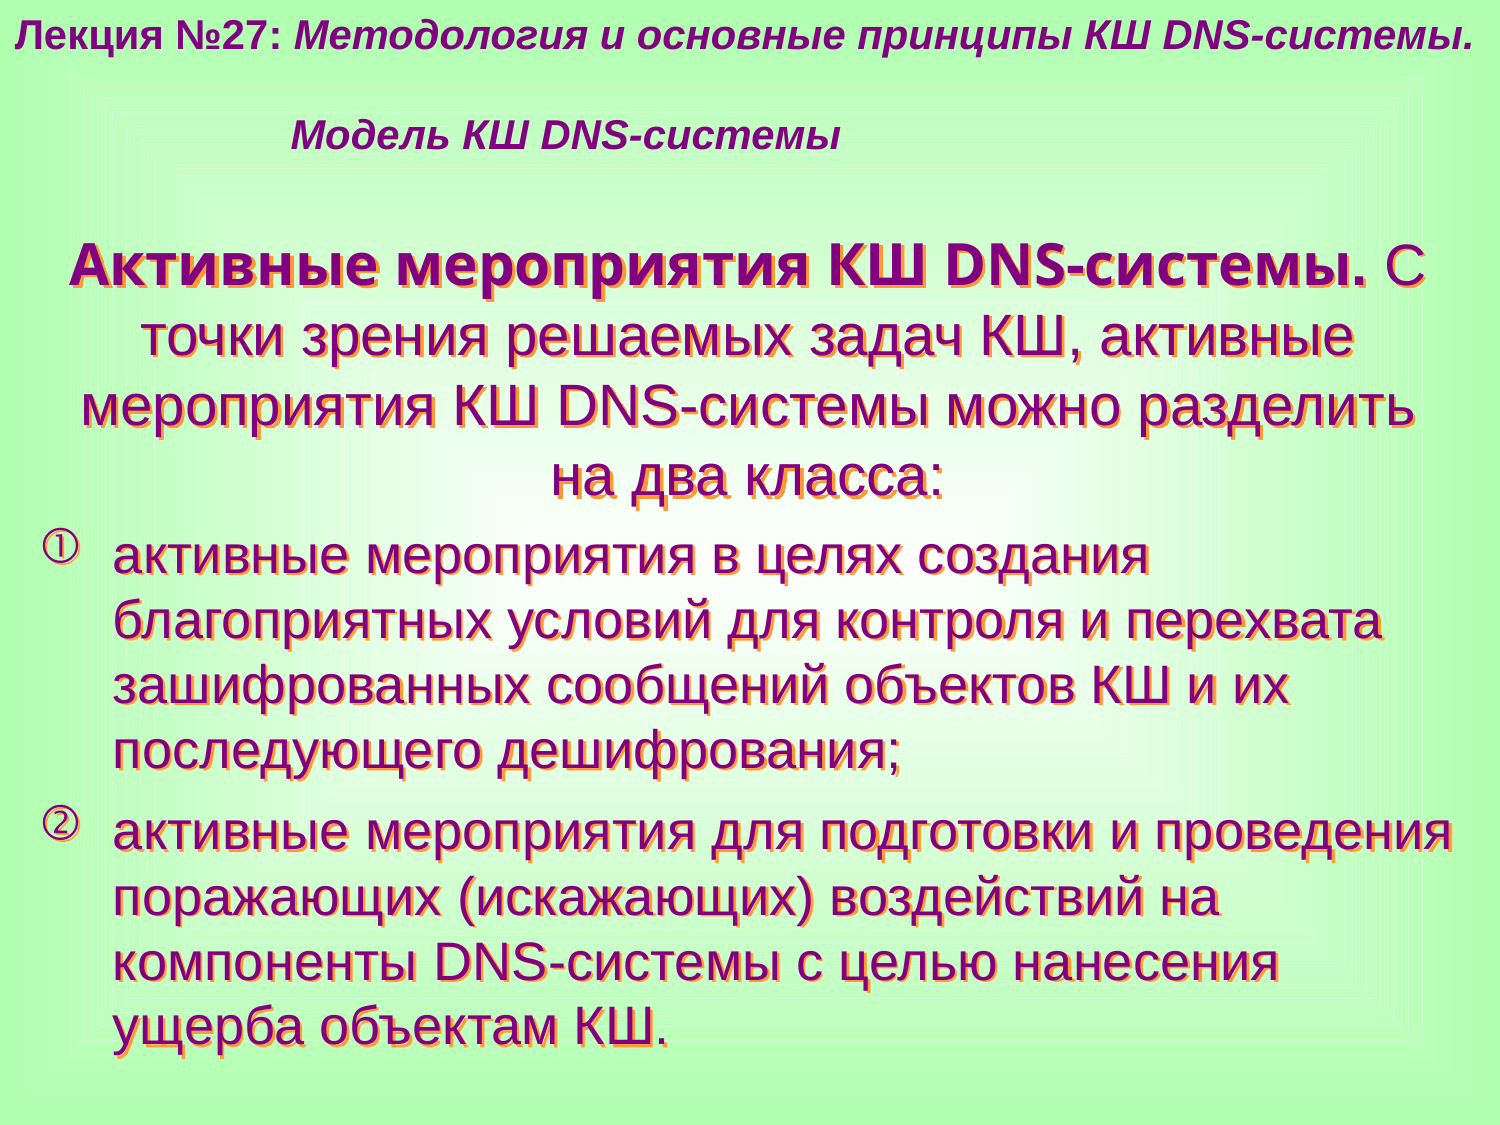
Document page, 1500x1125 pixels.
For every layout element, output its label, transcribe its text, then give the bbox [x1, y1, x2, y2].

text_box Активные мероприятия КШ DNS-системы. С точки зрения решаемых задач КШ, активные мероприятия КШ DNS-системы можно разделить на два класса: [39, 219, 1457, 515]
text_box активные мероприятия в целях создания благоприятных условий для контроля и перехвата зашифрованных сообщений объектов КШ и их последующего дешифрования; активные мероприятия для подготовки и проведения поражающих (искажающих) воздействий на компоненты DNS-системы с целью нанесения ущерба объектам КШ. [39, 519, 1457, 1056]
text_box Лекция №27: Методология и основные принципы КШ DNS-системы. Модель КШ DNS-системы [0, 0, 1500, 165]
